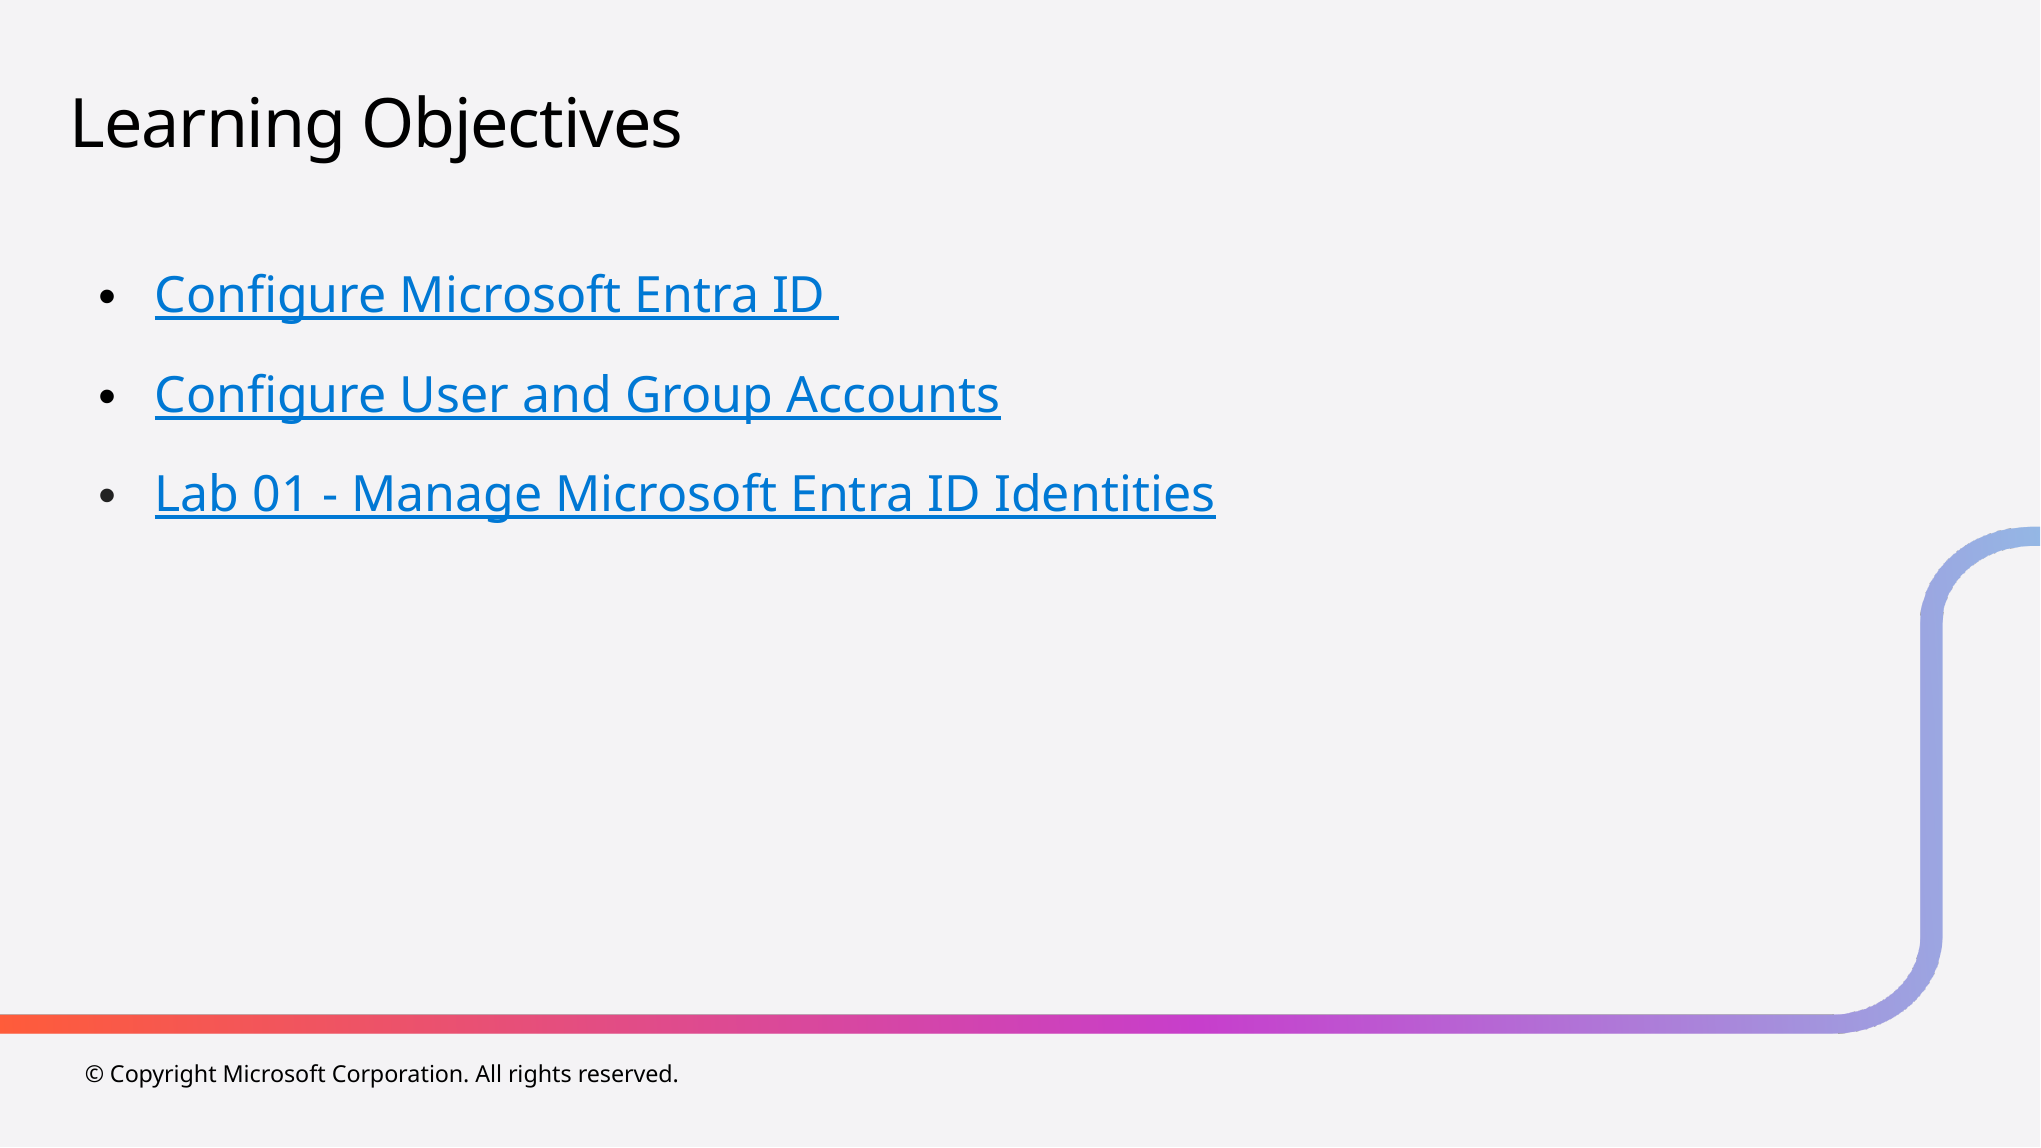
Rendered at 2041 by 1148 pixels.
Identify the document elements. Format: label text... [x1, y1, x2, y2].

picture [0, 526, 2041, 1034]
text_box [98, 266, 1264, 526]
title Learning Objectives [70, 73, 1968, 188]
